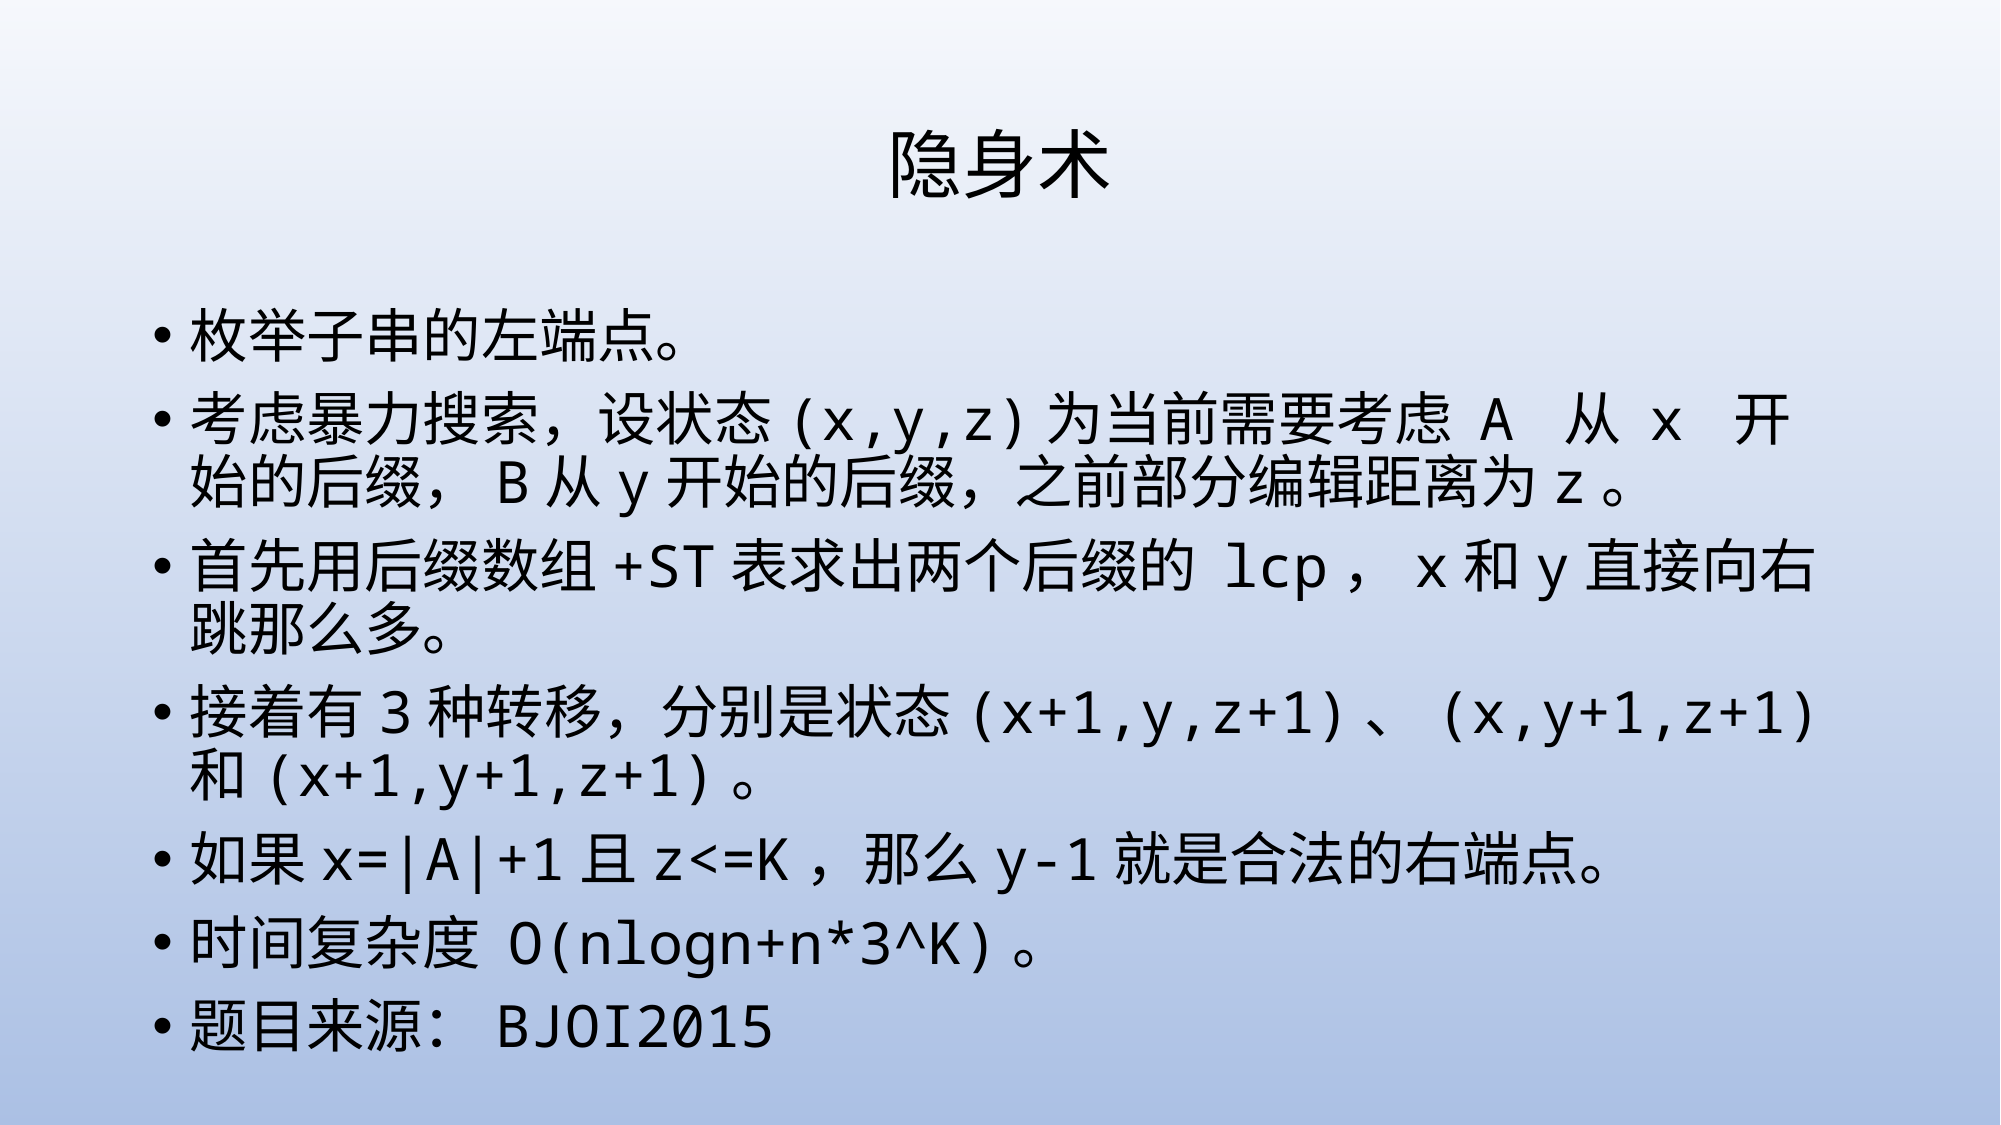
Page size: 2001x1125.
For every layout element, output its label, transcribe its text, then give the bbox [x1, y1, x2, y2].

title 隐身术 [137, 59, 1863, 278]
list 枚举子串的左端点。 考虑暴力搜索，设状态(x,y,z)为当前需要考虑 A 从 x 开始的后缀，B从y开始的后缀，之前部分编辑距离为z。 首先用后缀数组+ST表求出两个后缀的 lcp，x和y直接向右跳那么多。 接着有3种转移，分别是状态(x+1,y,z+1)、(x,y+1,z+1)和(x+1,y+1,z+1)。 如果x=|A|+1且z<=K，那么y-1就是合法的右端点。 时间复杂度 O(nlogn+n*3^K)。 题目来源：BJOI2015 [137, 299, 1863, 1112]
